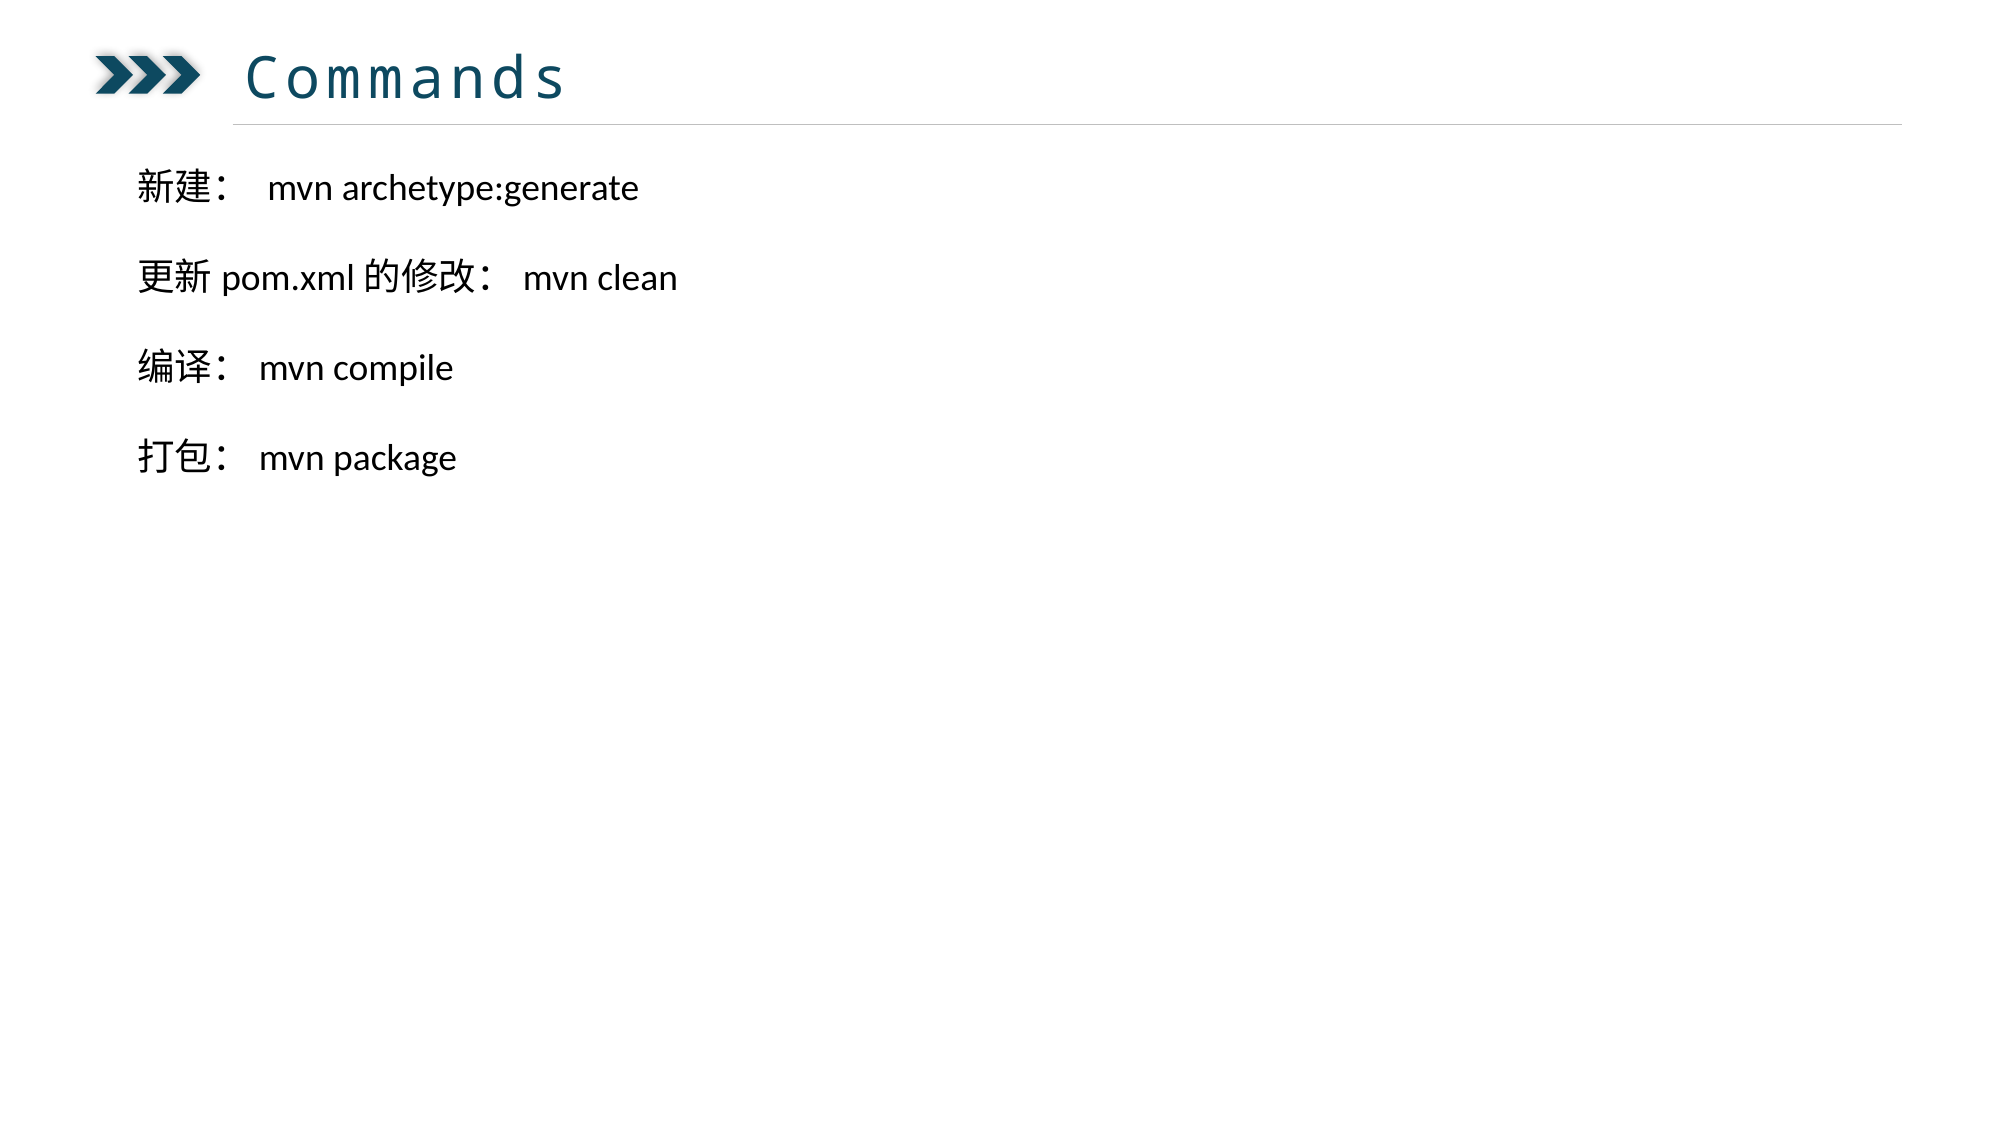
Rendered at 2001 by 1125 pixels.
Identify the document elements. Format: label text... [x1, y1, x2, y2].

text_box Commands [232, 34, 1630, 117]
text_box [95, 56, 201, 94]
text_box 新建： mvn archetype:generate 更新pom.xml的修改：mvn clean 编译：mvn compile 打包：mvn package [122, 155, 693, 486]
